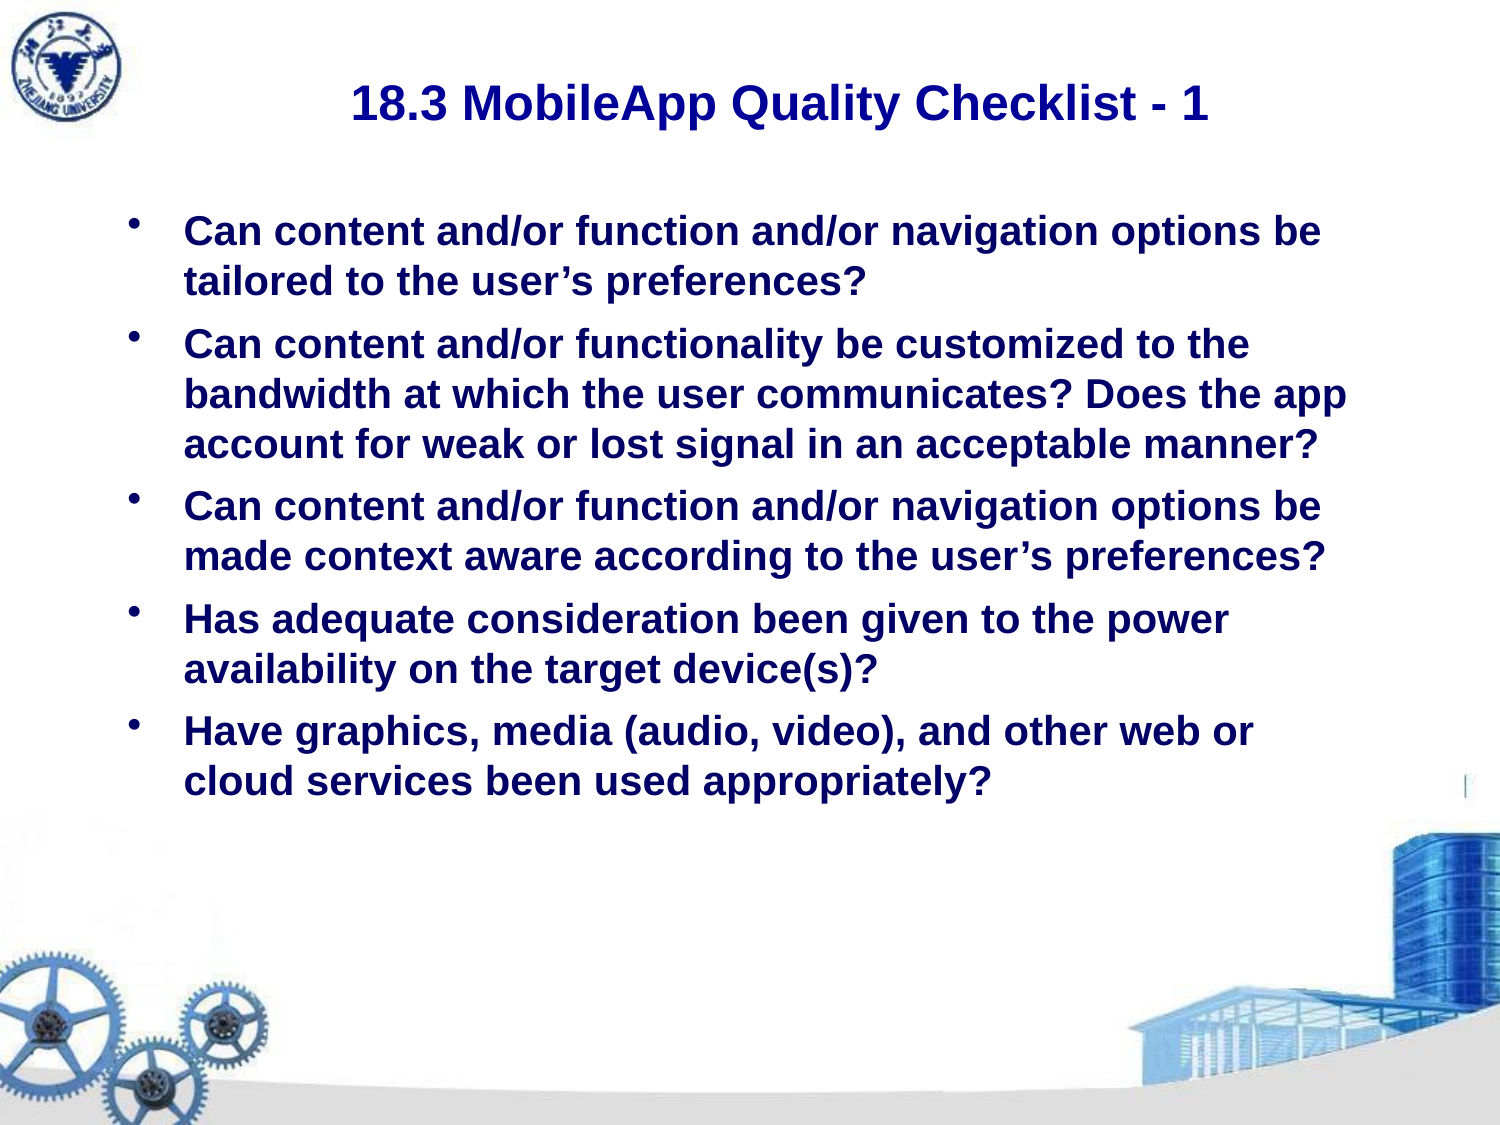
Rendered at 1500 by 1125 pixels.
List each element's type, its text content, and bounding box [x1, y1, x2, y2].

title 18.3 MobileApp Quality Checklist - 1 [135, 31, 1425, 171]
list Can content and/or function and/or navigation options be tailored to the user’s preferences? Can content and/or functionality be customized to the bandwidth at which the user communicates? Does the app account for weak or lost signal in an acceptable manner? Can content and/or function and/or navigation options be made context aware according to the user’s preferences? Has adequate consideration been given to the power availability on the target device(s)? Have graphics, media (audio, video), and other web or cloud services been used appropriately? [112, 196, 1392, 988]
picture [0, 0, 1500, 1125]
